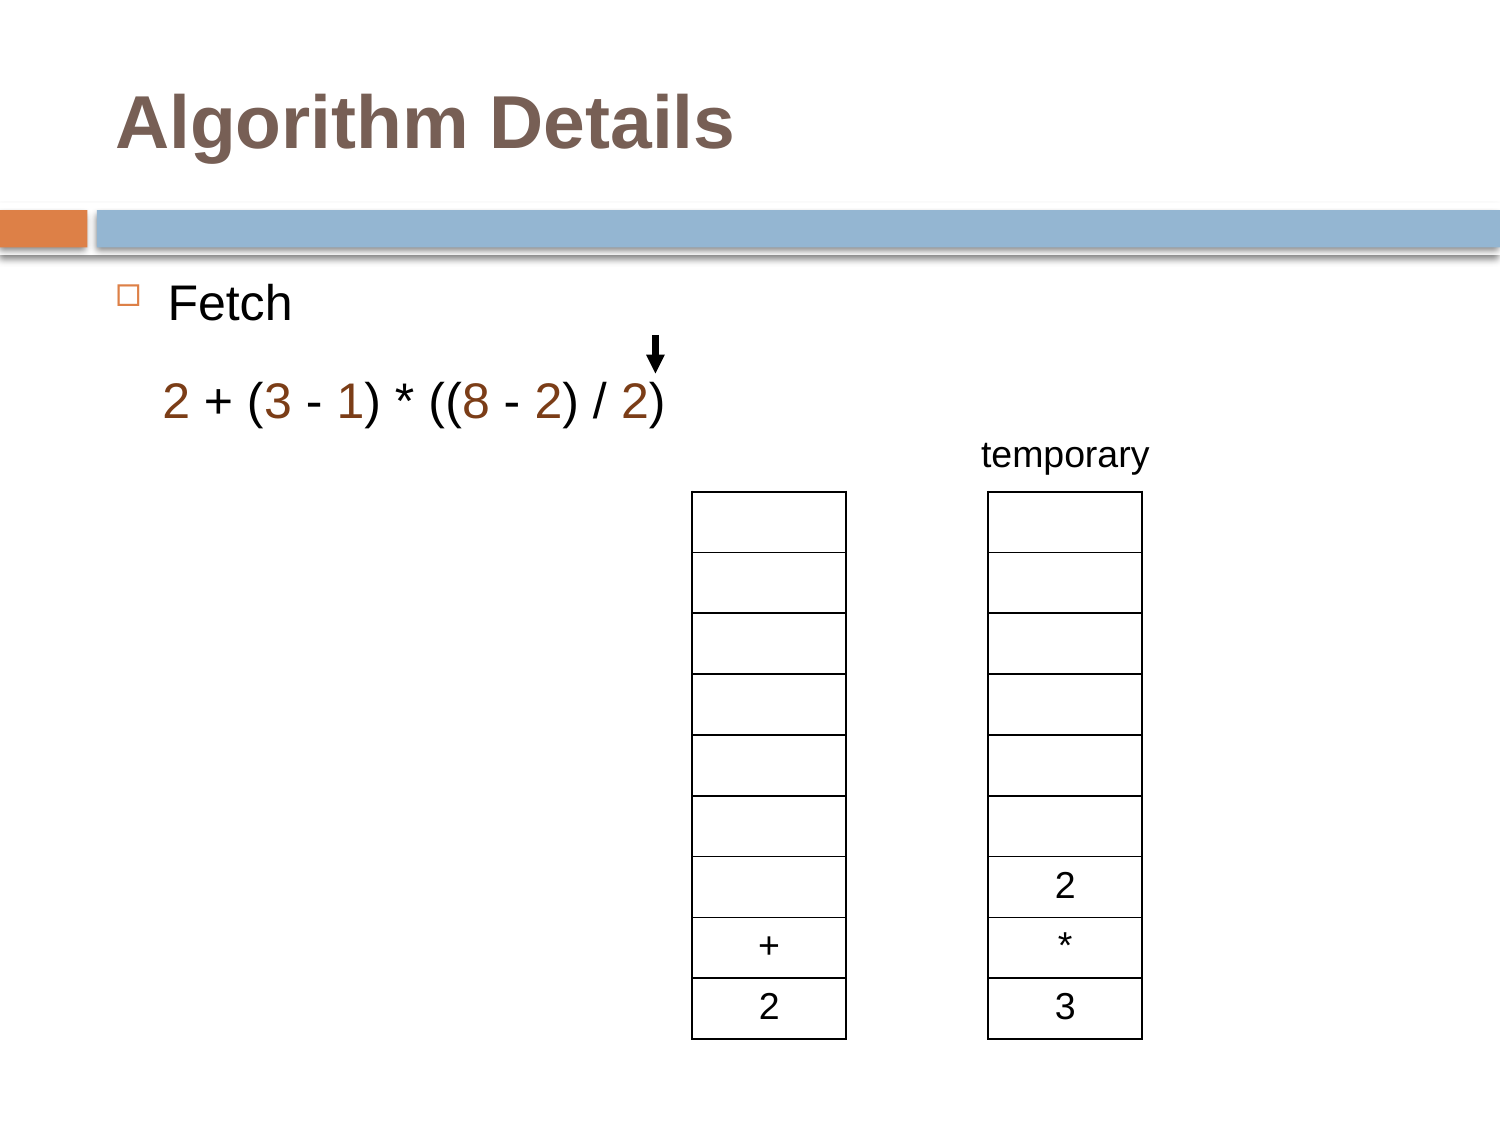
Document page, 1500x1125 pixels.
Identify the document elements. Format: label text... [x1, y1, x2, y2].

table_cell 2 [693, 979, 845, 1038]
table_cell 3 [989, 979, 1141, 1038]
table_cell 2 [989, 857, 1141, 917]
table_cell [989, 553, 1141, 612]
table_cell [989, 797, 1141, 856]
table_header [693, 493, 845, 552]
table_cell [989, 614, 1141, 673]
table_cell [693, 614, 845, 673]
table_cell [693, 553, 845, 612]
table_cell [693, 797, 845, 856]
title Algorithm Details [100, 37, 1438, 200]
table_cell [693, 857, 845, 917]
list Fetch [100, 262, 1438, 1000]
text_box temporary [929, 422, 1202, 482]
table_cell [989, 736, 1141, 795]
table_cell [989, 675, 1141, 734]
table_cell [693, 675, 845, 734]
table_cell * [989, 918, 1141, 977]
table_cell [693, 736, 845, 795]
table_cell + [693, 918, 845, 977]
table_header [989, 493, 1141, 552]
